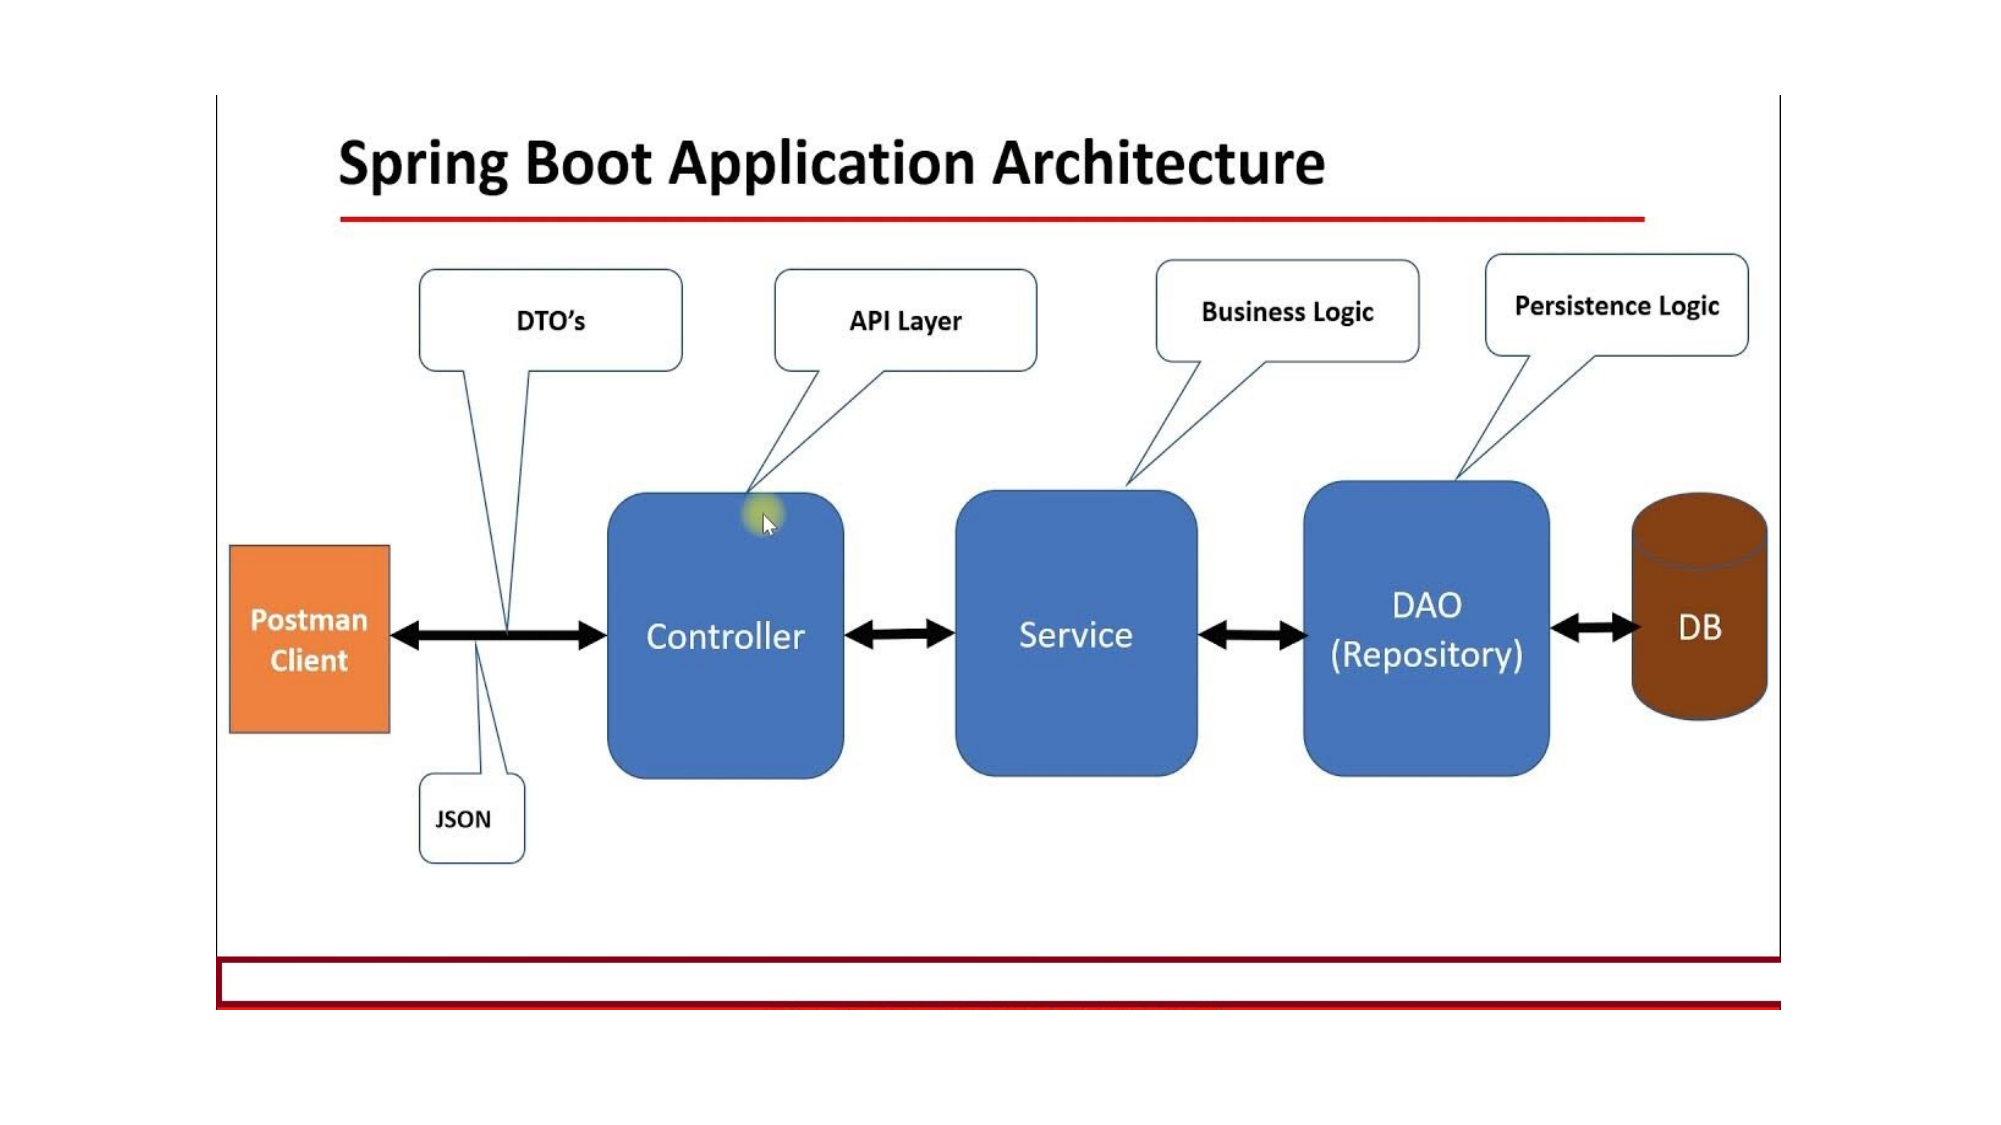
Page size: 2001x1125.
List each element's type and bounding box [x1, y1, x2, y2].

picture [215, 95, 1781, 1010]
